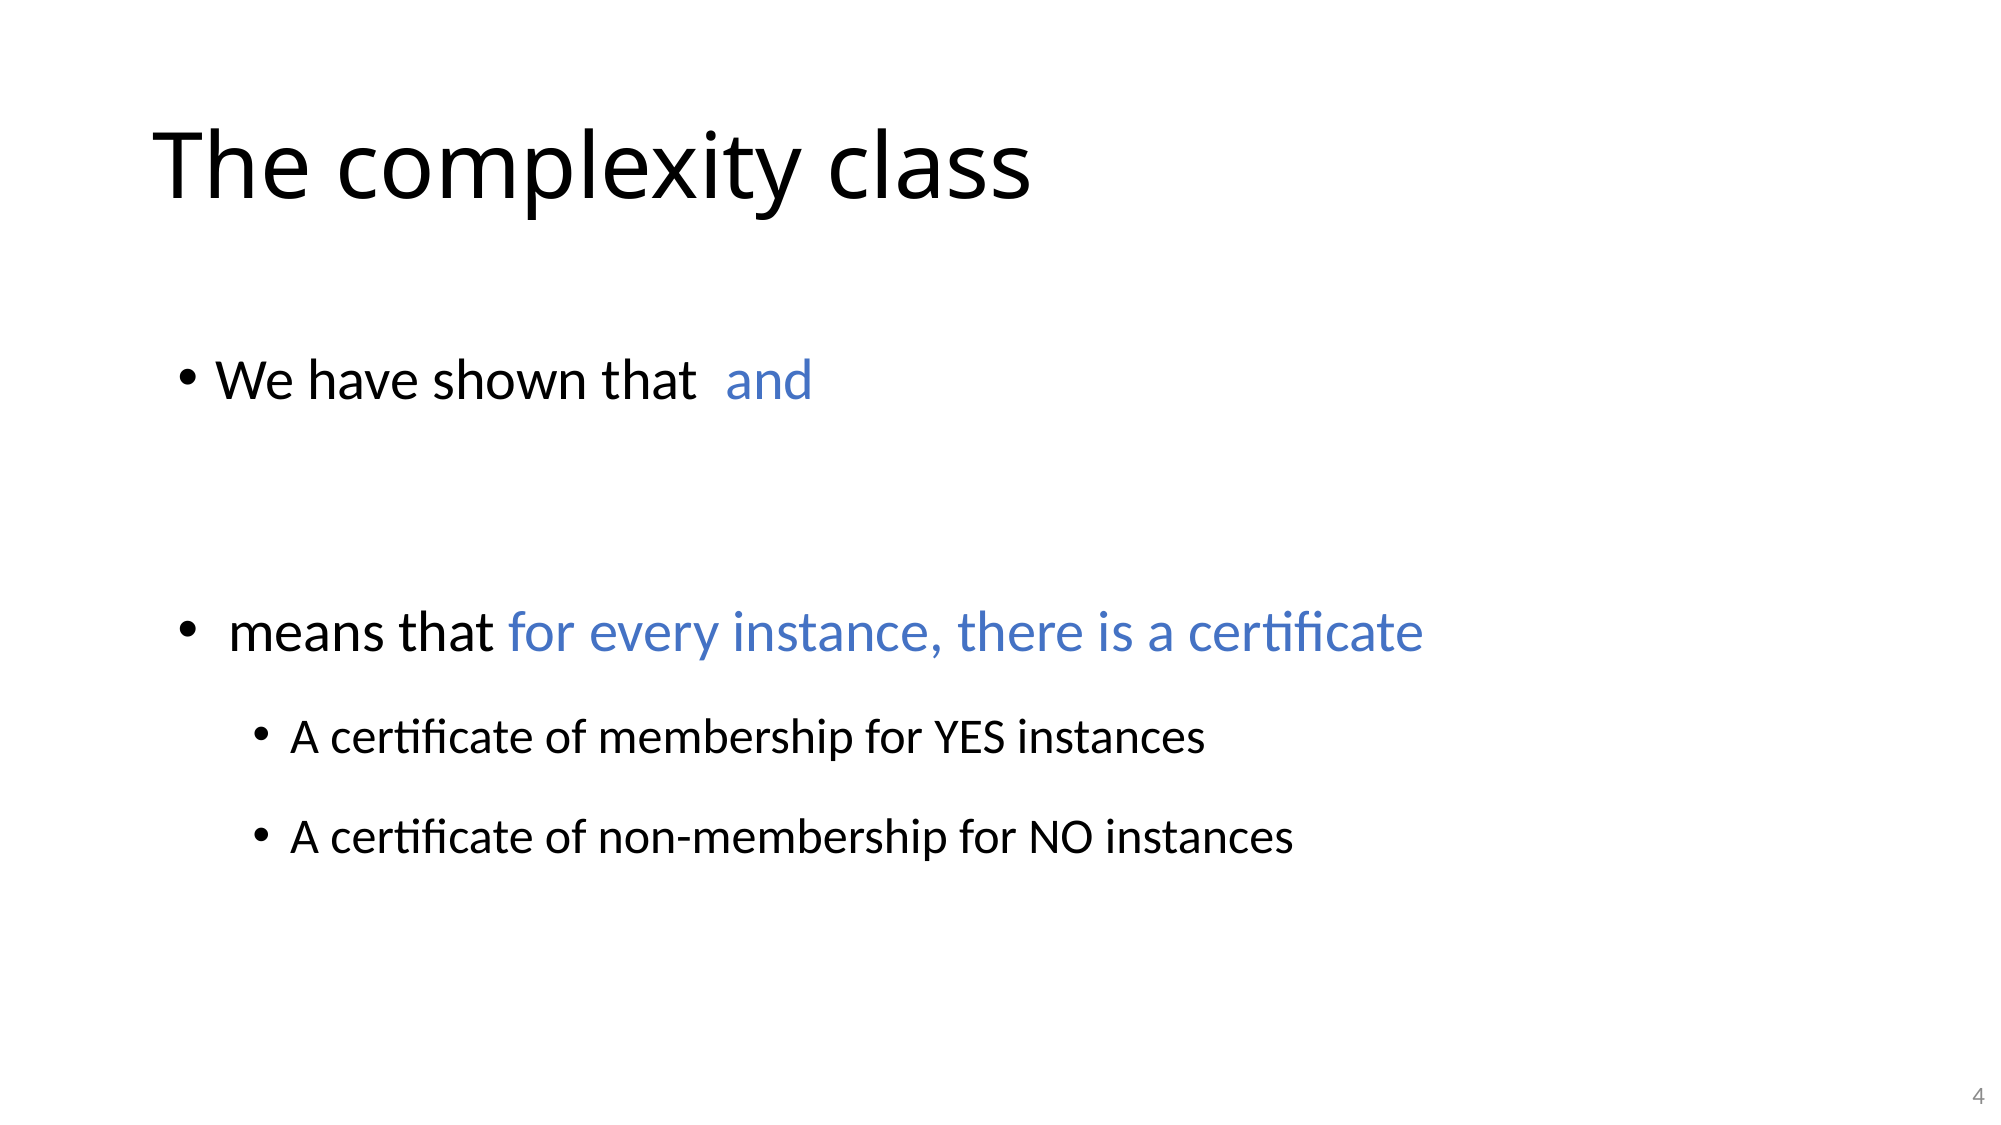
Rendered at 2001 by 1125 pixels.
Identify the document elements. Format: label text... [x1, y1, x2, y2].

slide_number 4 [1550, 1064, 2000, 1125]
